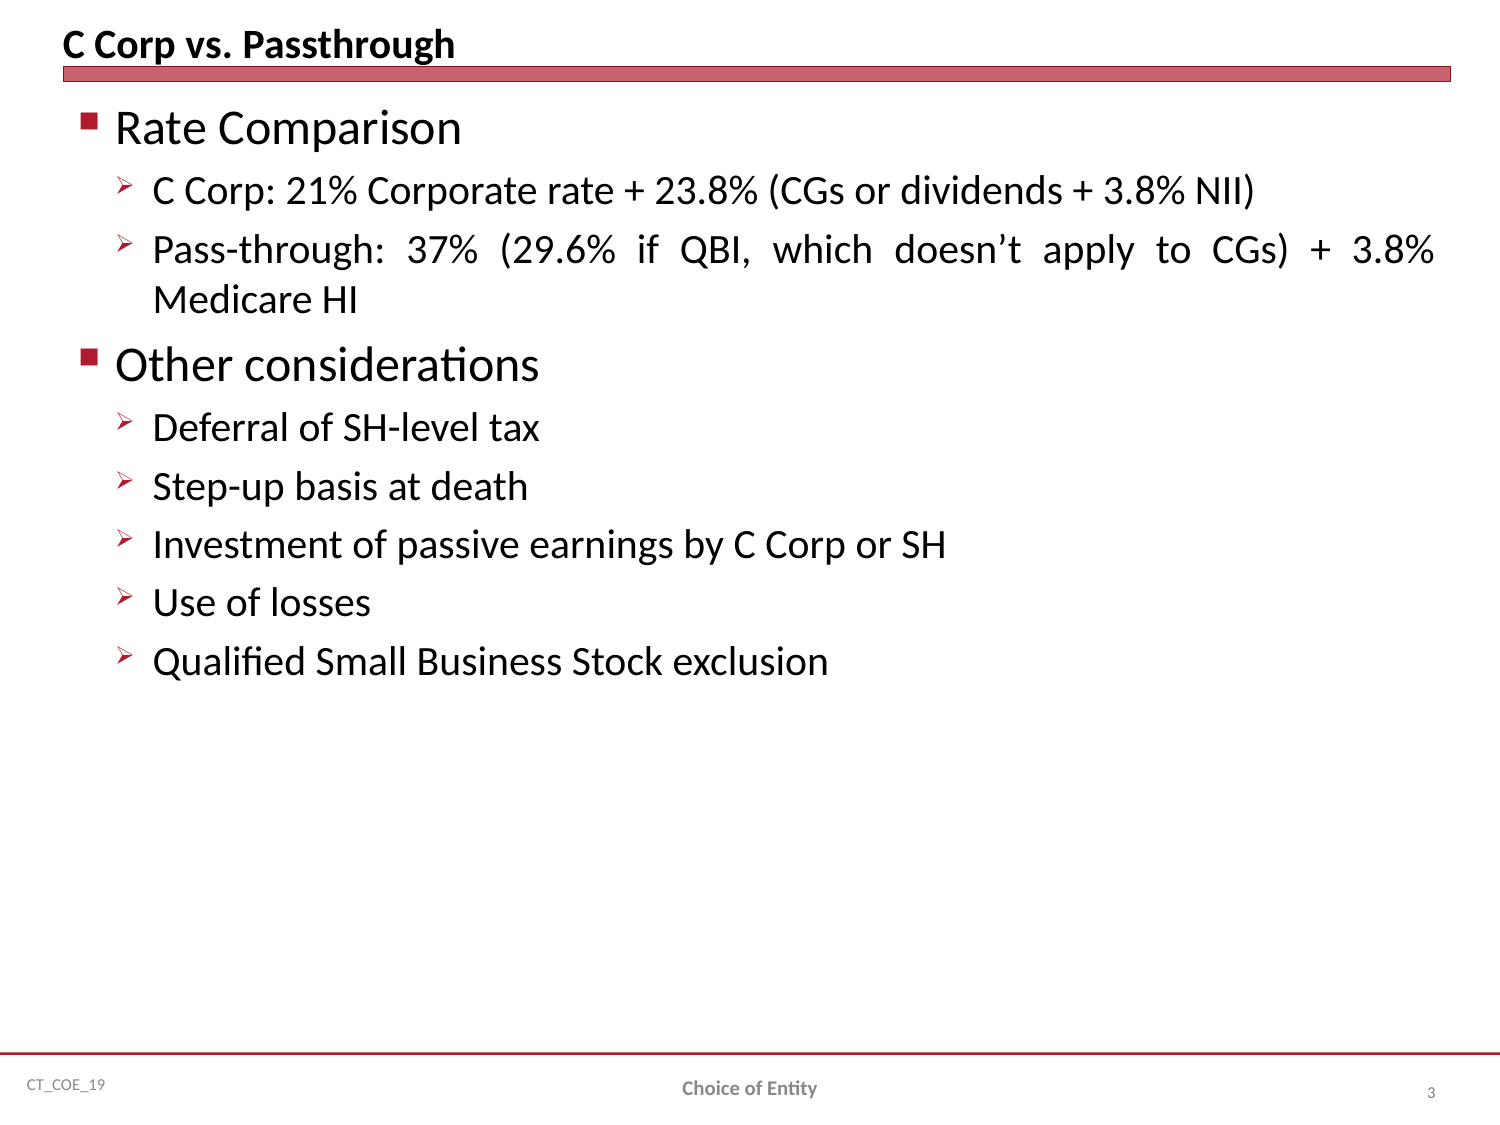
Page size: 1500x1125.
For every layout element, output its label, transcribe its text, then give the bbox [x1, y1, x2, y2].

slide_number 3 [1375, 1061, 1451, 1122]
title C Corp vs. Passthrough [62, 6, 1451, 67]
list Rate Comparison C Corp: 21% Corporate rate + 23.8% (CGs or dividends + 3.8% NII) Pass-through: 37% (29.6% if QBI, which doesn’t apply to CGs) + 3.8% Medicare HI Other considerations Deferral of SH-level tax Step-up basis at death Investment of passive earnings by C Corp or SH Use of losses Qualified Small Business Stock exclusion [63, 87, 1451, 1041]
footer Choice of Entity [512, 1056, 988, 1117]
